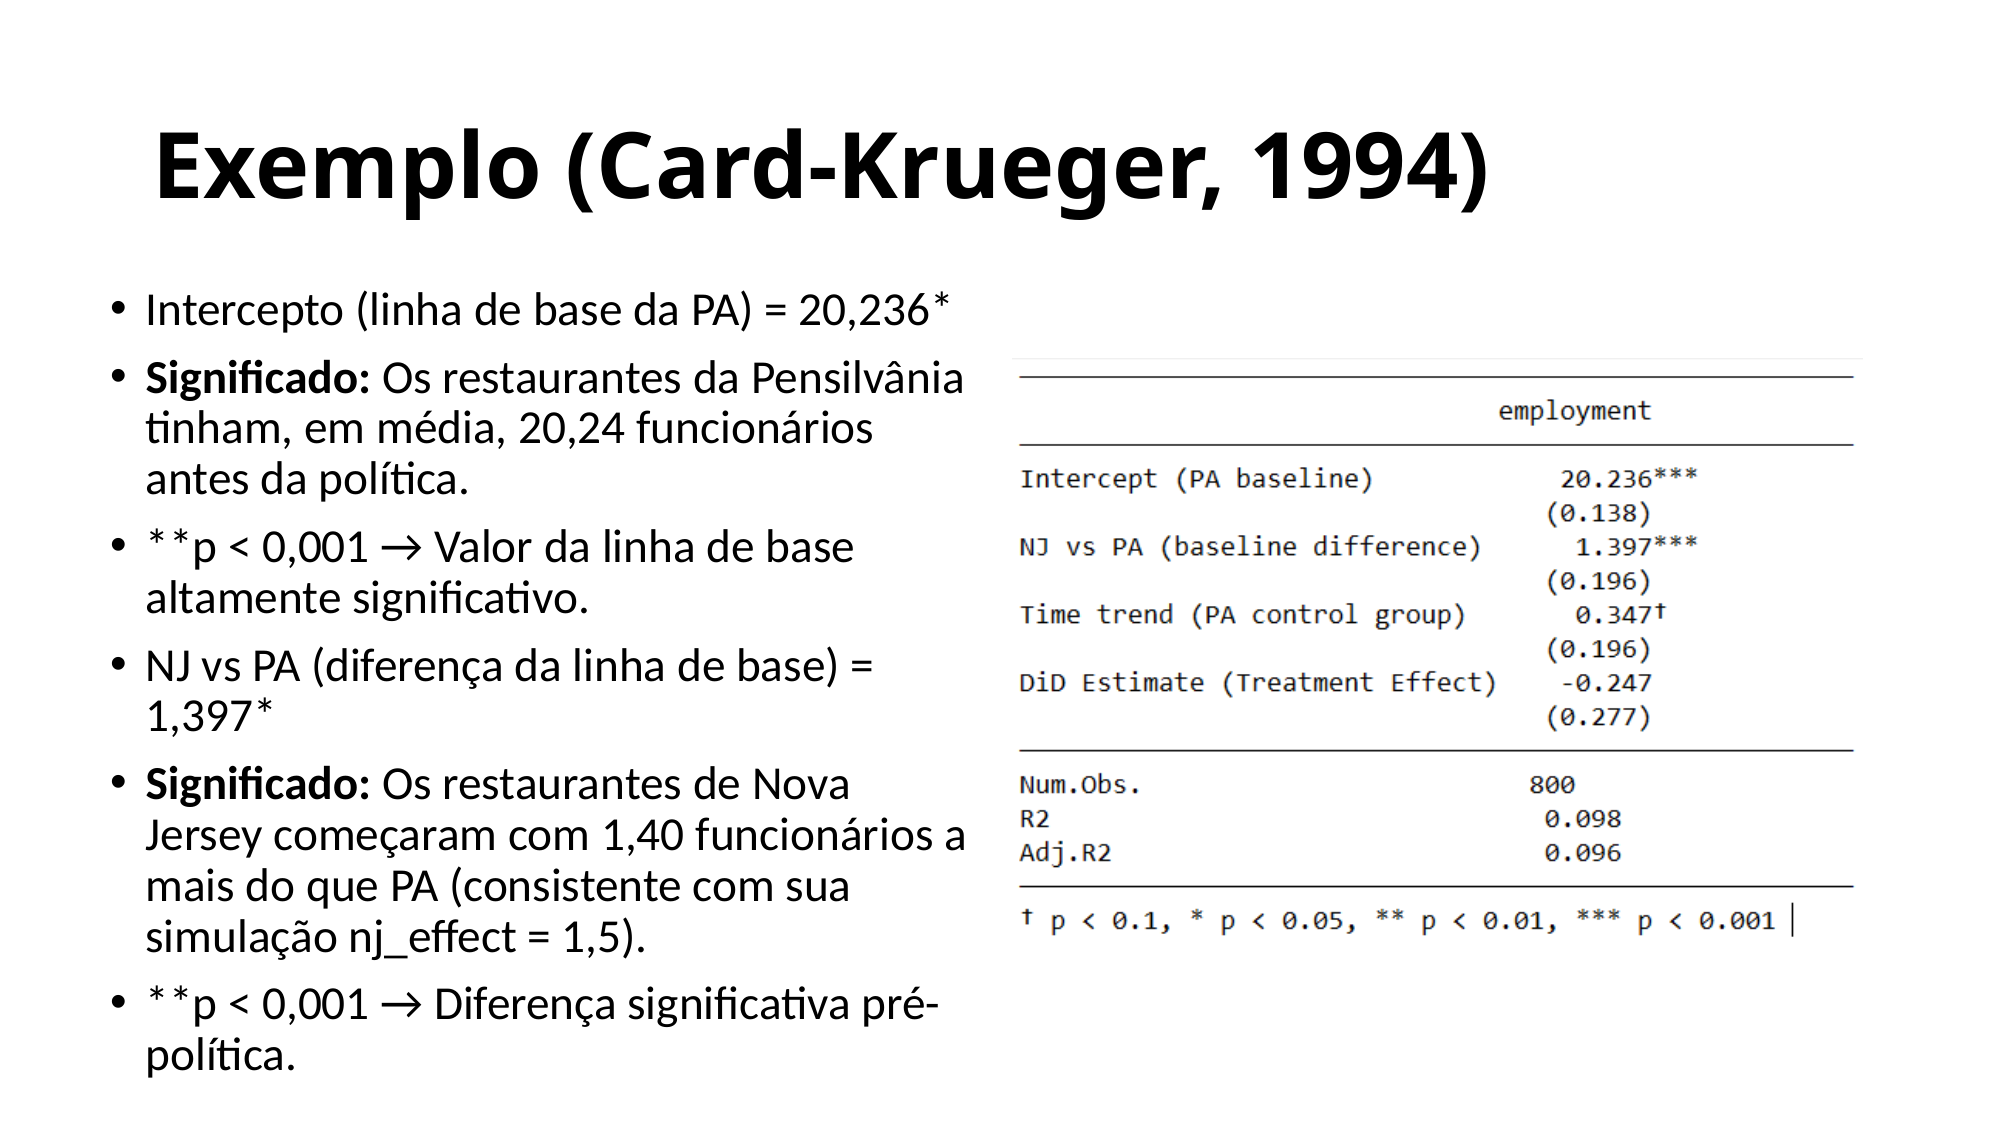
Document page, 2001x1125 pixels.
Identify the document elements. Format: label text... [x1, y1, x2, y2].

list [1012, 358, 1863, 955]
title Exemplo (Card-Krueger, 1994) [137, 59, 1863, 278]
list Intercepto (linha de base da PA) = 20,236* Significado: Os restaurantes da Pensilvânia tinham, em média, 20,24 funcionários antes da política. **p < 0,001 → Valor da linha de base altamente significativo. NJ vs PA (diferença da linha de base) = 1,397* Significado: Os restaurantes de Nova Jersey começaram com 1,40 funcionários a mais do que PA (consistente com sua simulação nj_effect = 1,5). **p < 0,001 → Diferença significativa pré-política. [94, 277, 988, 1090]
